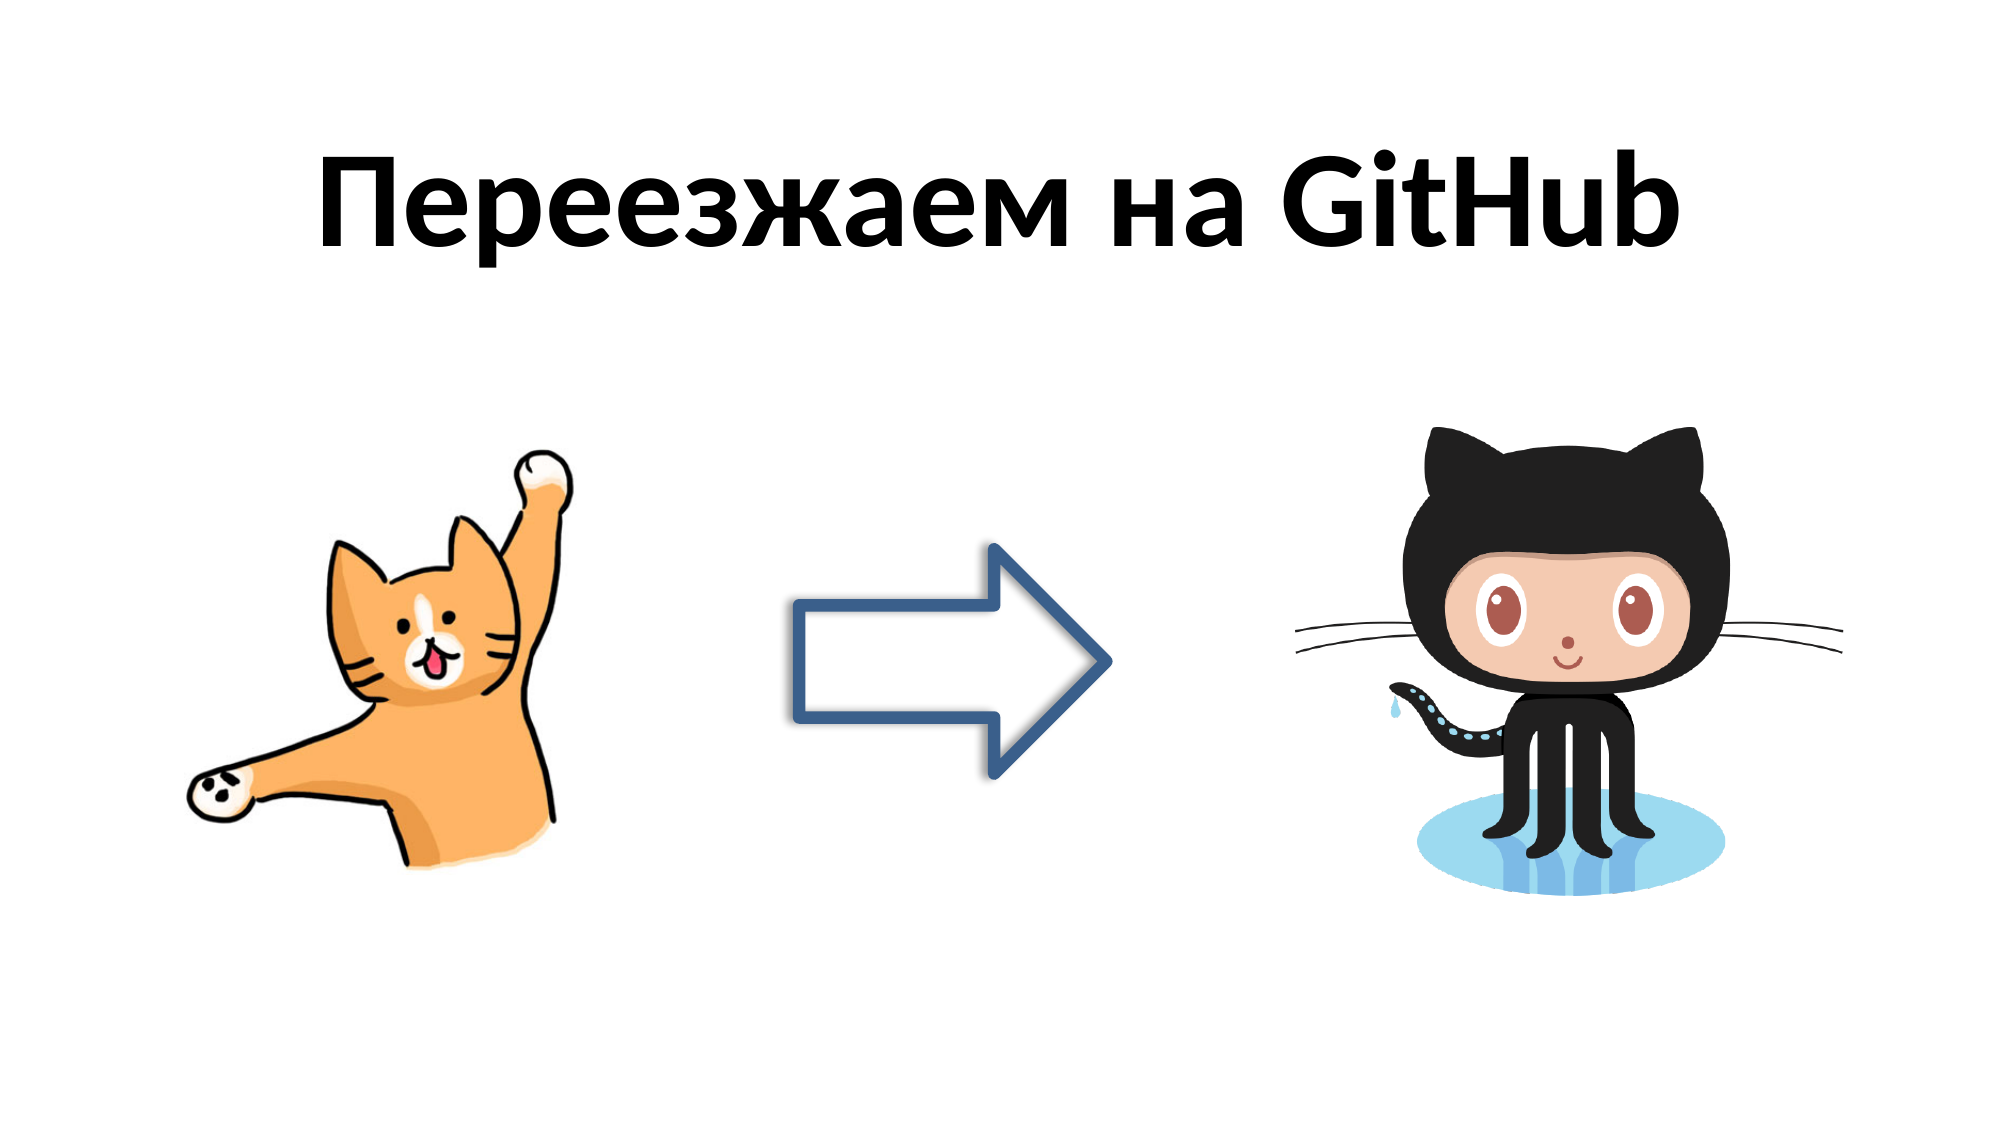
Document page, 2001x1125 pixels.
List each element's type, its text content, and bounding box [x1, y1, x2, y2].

text_box [797, 547, 1109, 776]
picture [1275, 417, 1863, 906]
text_box Переезжаем на GitHub [0, 101, 2000, 282]
picture [184, 448, 611, 875]
